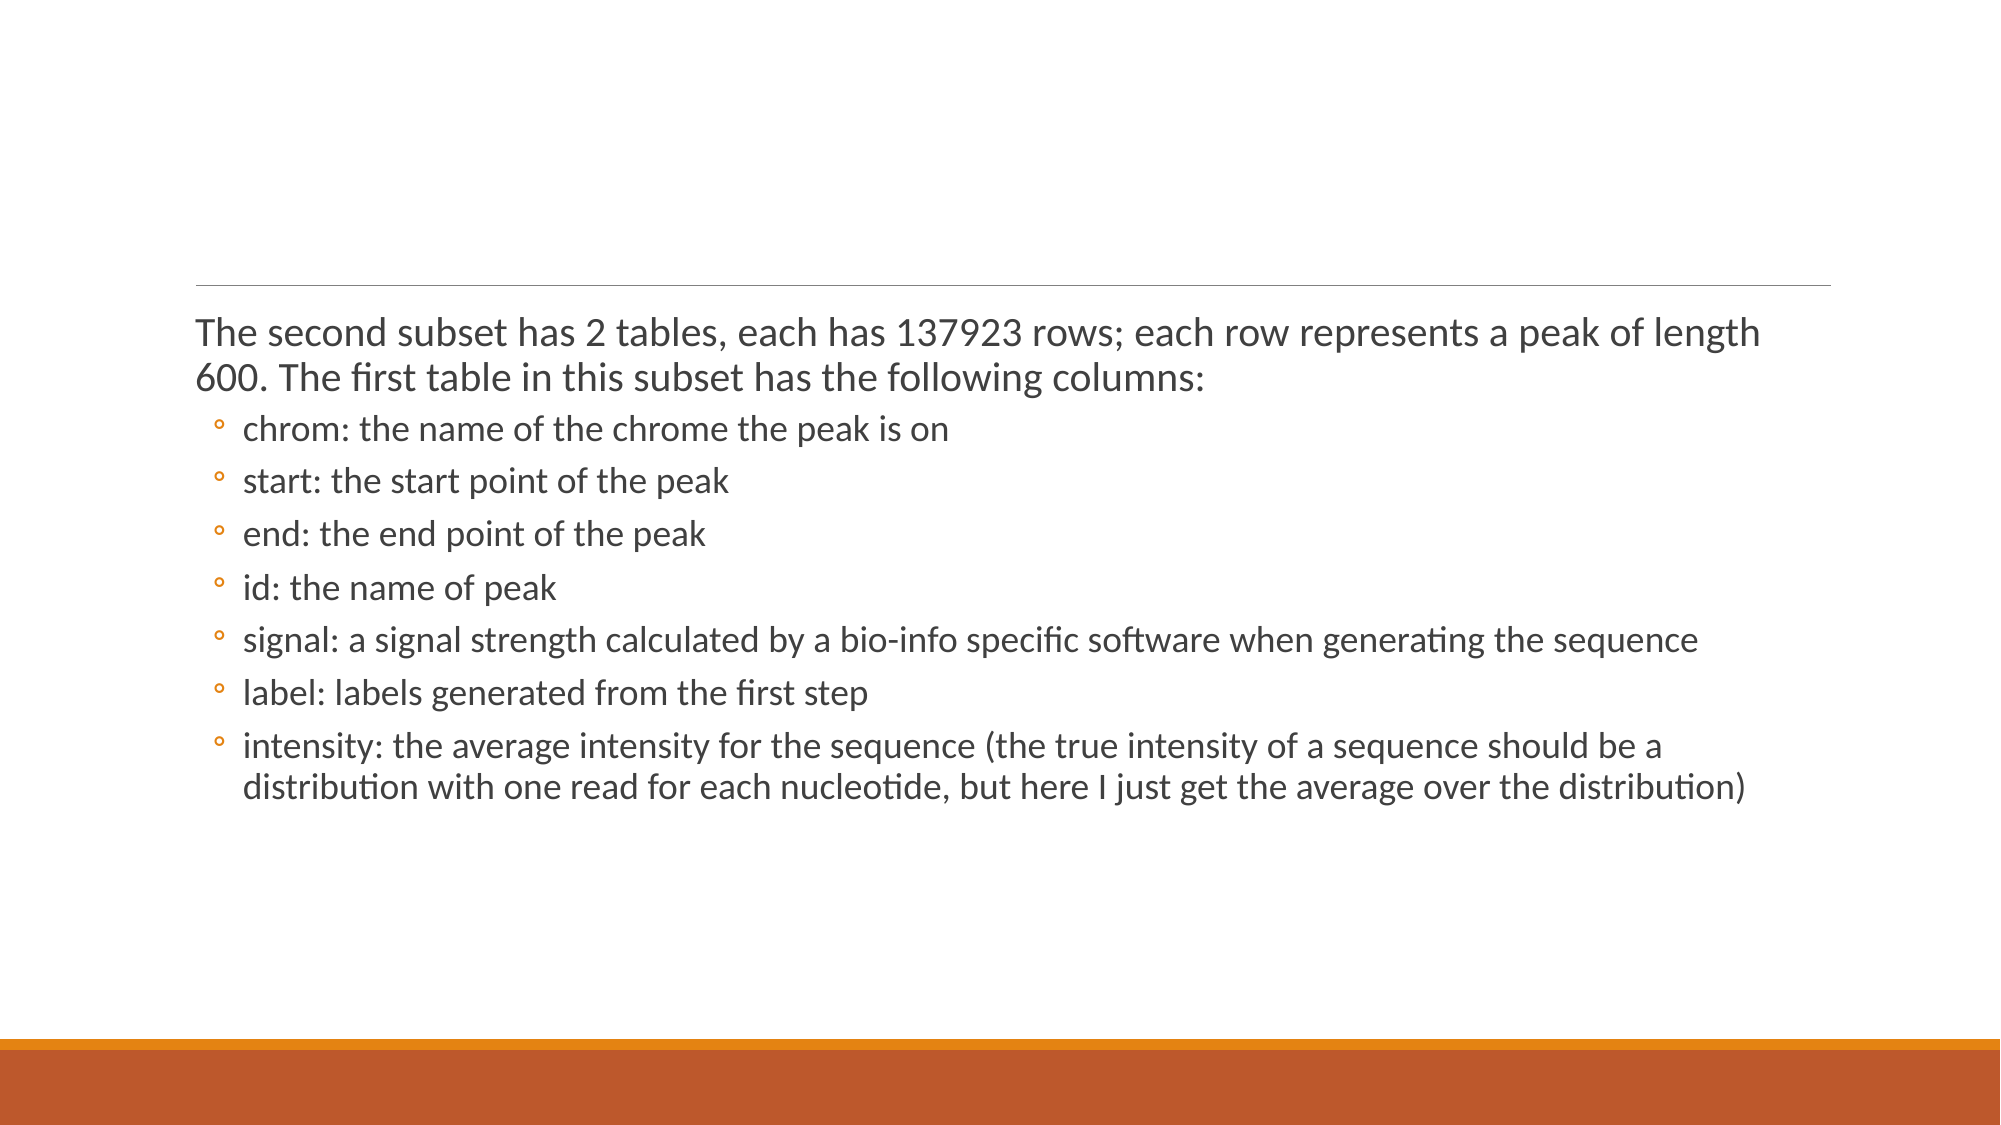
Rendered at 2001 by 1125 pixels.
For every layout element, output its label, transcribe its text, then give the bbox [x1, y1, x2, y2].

list The second subset has 2 tables, each has 137923 rows; each row represents a peak of length 600. The first table in this subset has the following columns: chrom: the name of the chrome the peak is on start: the start point of the peak end: the end point of the peak id: the name of peak signal: a signal strength calculated by a bio-info specific software when generating the sequence label: labels generated from the first step intensity: the average intensity for the sequence (the true intensity of a sequence should be a distribution with one read for each nucleotide, but here I just get the average over the distribution) [180, 302, 1830, 963]
